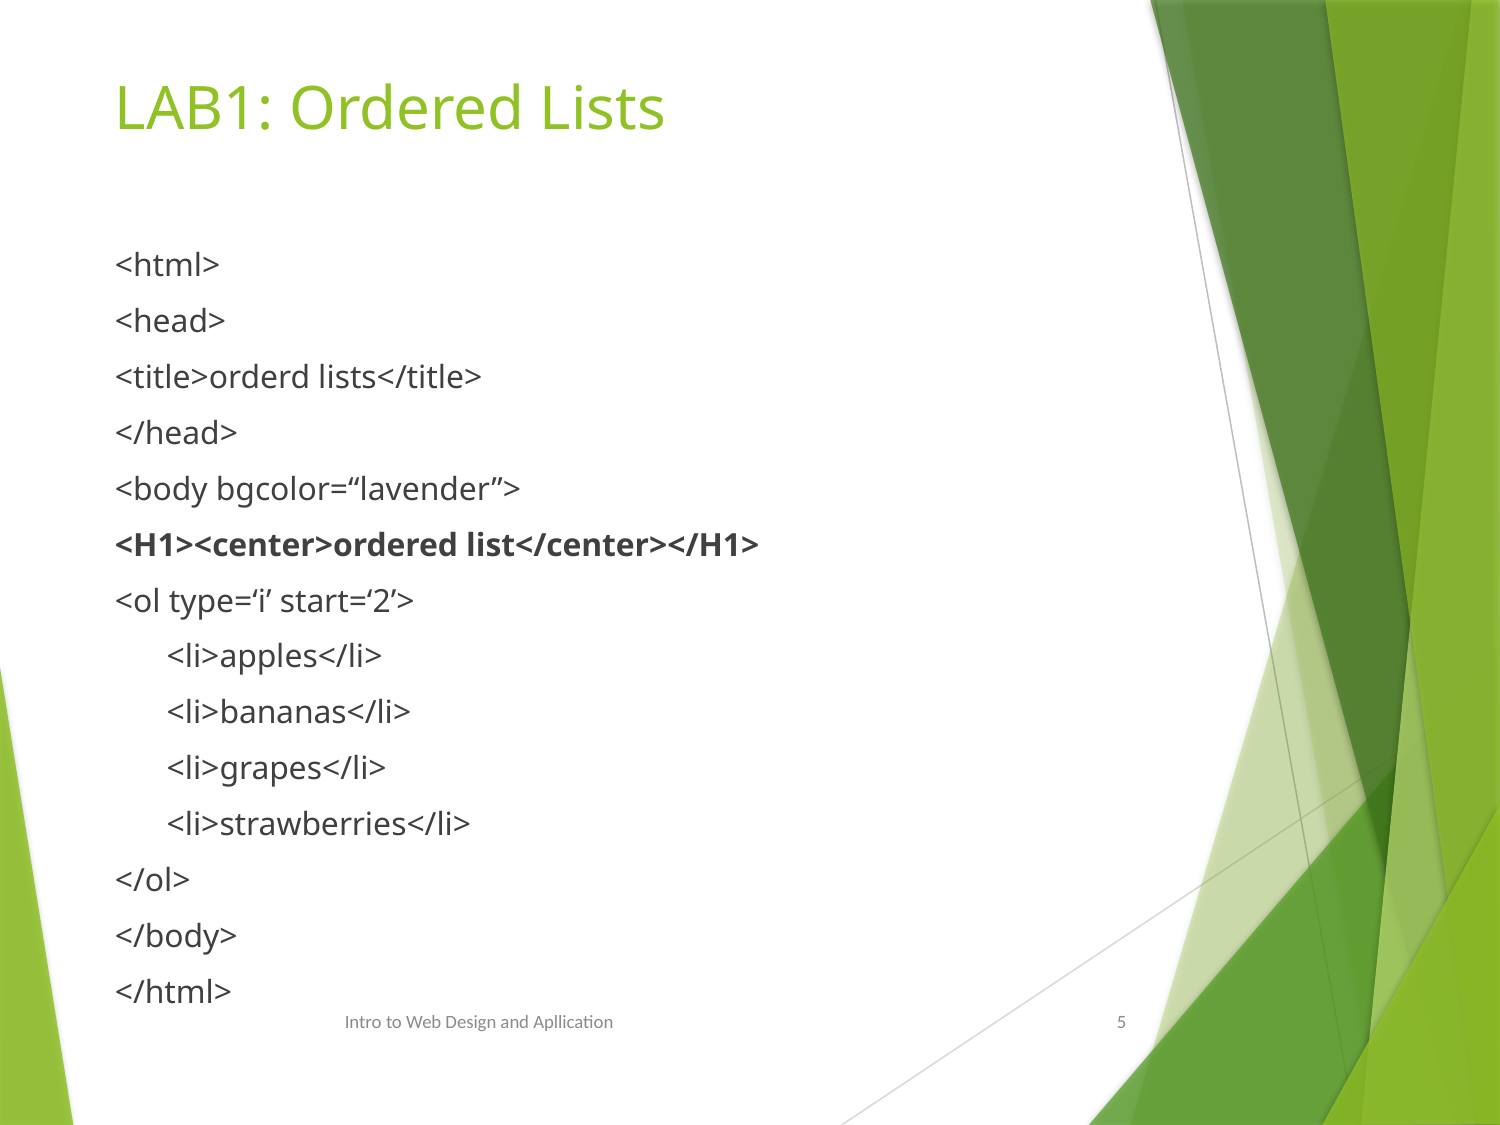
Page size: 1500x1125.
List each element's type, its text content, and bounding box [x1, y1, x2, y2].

title LAB1: Ordered Lists [99, 62, 1142, 150]
list <html> <head> <title>orderd lists</title> </head> <body bgcolor=“lavender”> <H1><center>ordered list</center></H1> <ol type=‘i’ start=‘2’> <li>apples</li> <li>bananas</li> <li>grapes</li> <li>strawberries</li> </ol> </body> </html> [99, 237, 1288, 1025]
footer Intro to Web Design and Apllication [99, 991, 859, 1051]
slide_number 5 [1057, 991, 1142, 1051]
